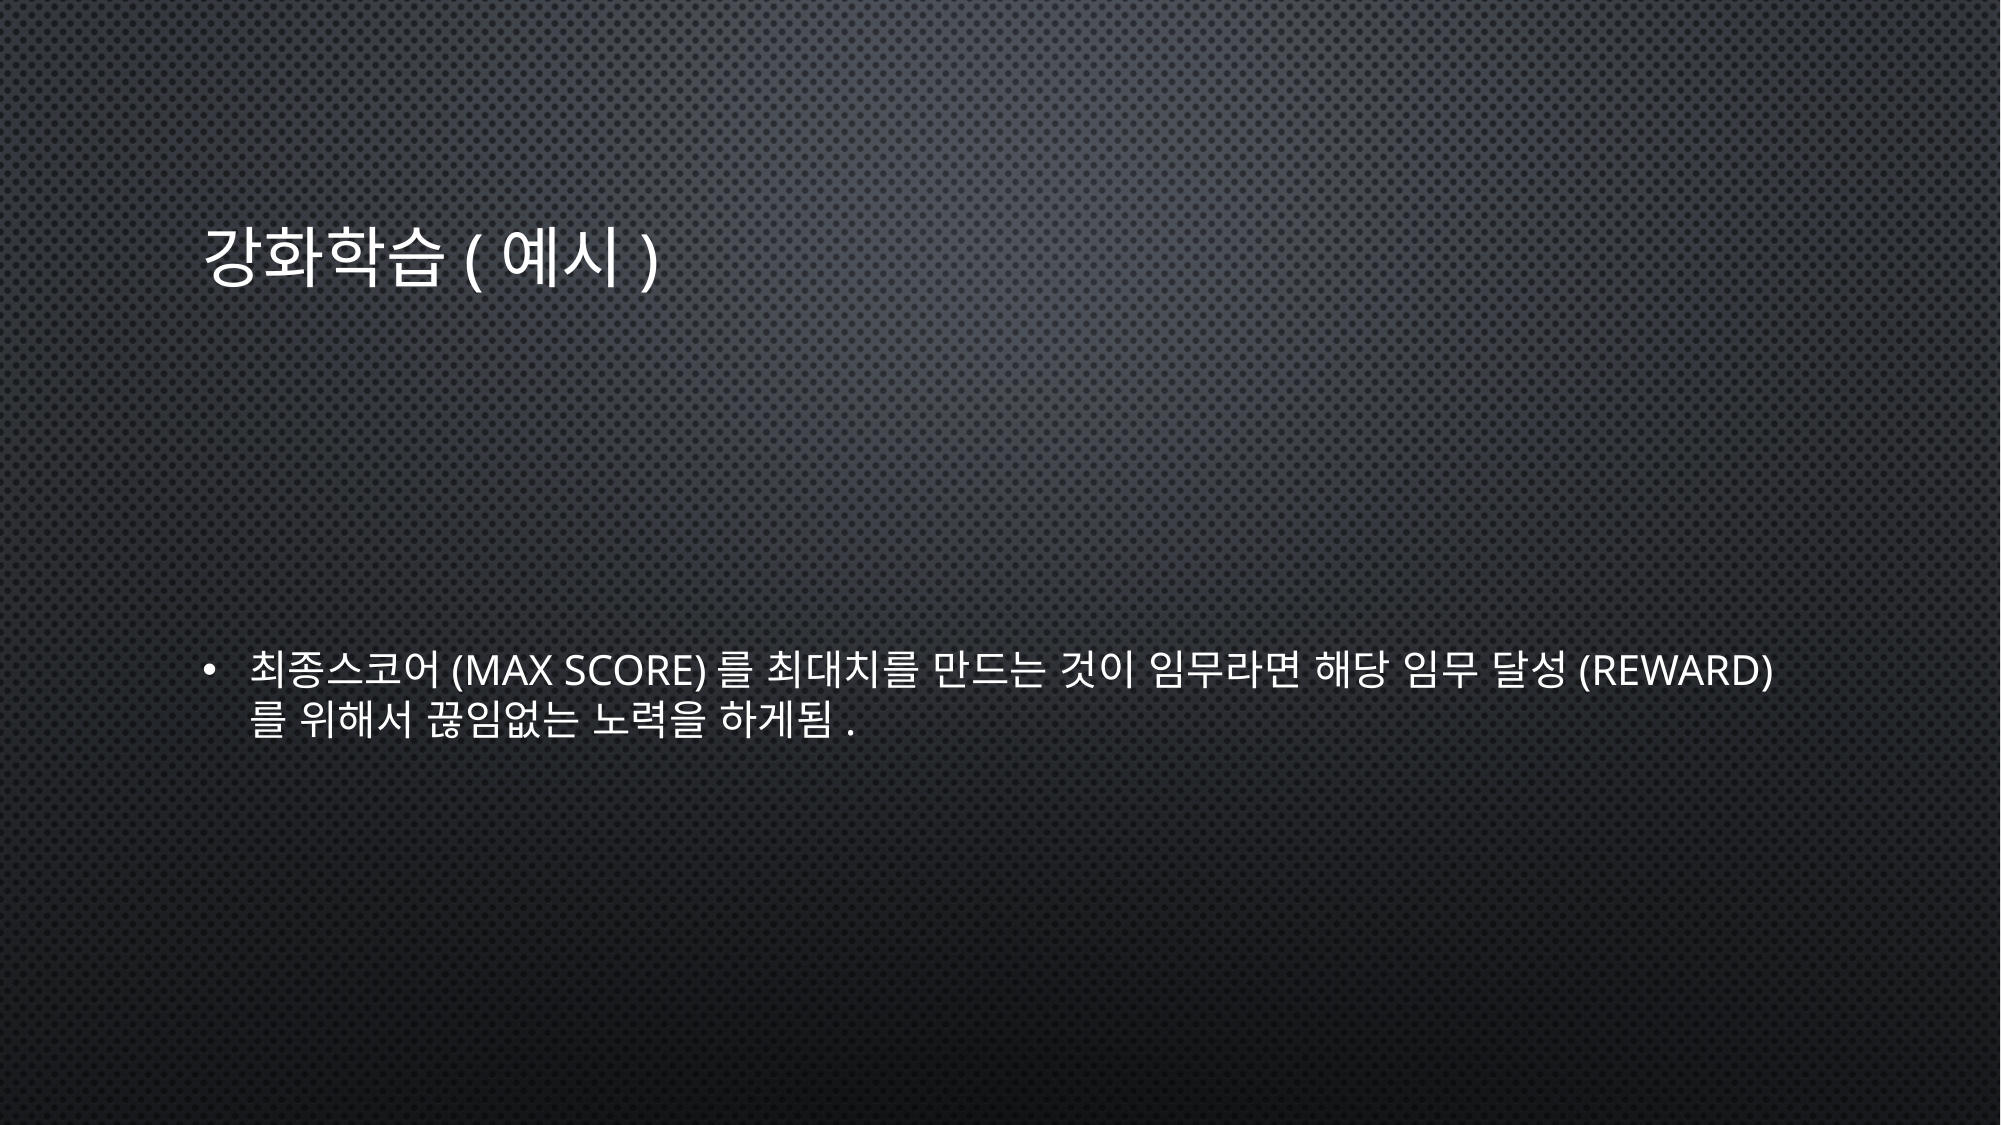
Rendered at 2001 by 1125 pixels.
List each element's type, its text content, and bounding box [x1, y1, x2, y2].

title 강화학습(예시) [187, 99, 1813, 413]
list 최종스코어(Max score)를 최대치를 만드는 것이 임무라면 해당 임무 달성(reward)를 위해서 끊임없는 노력을 하게됨. [187, 437, 1813, 950]
